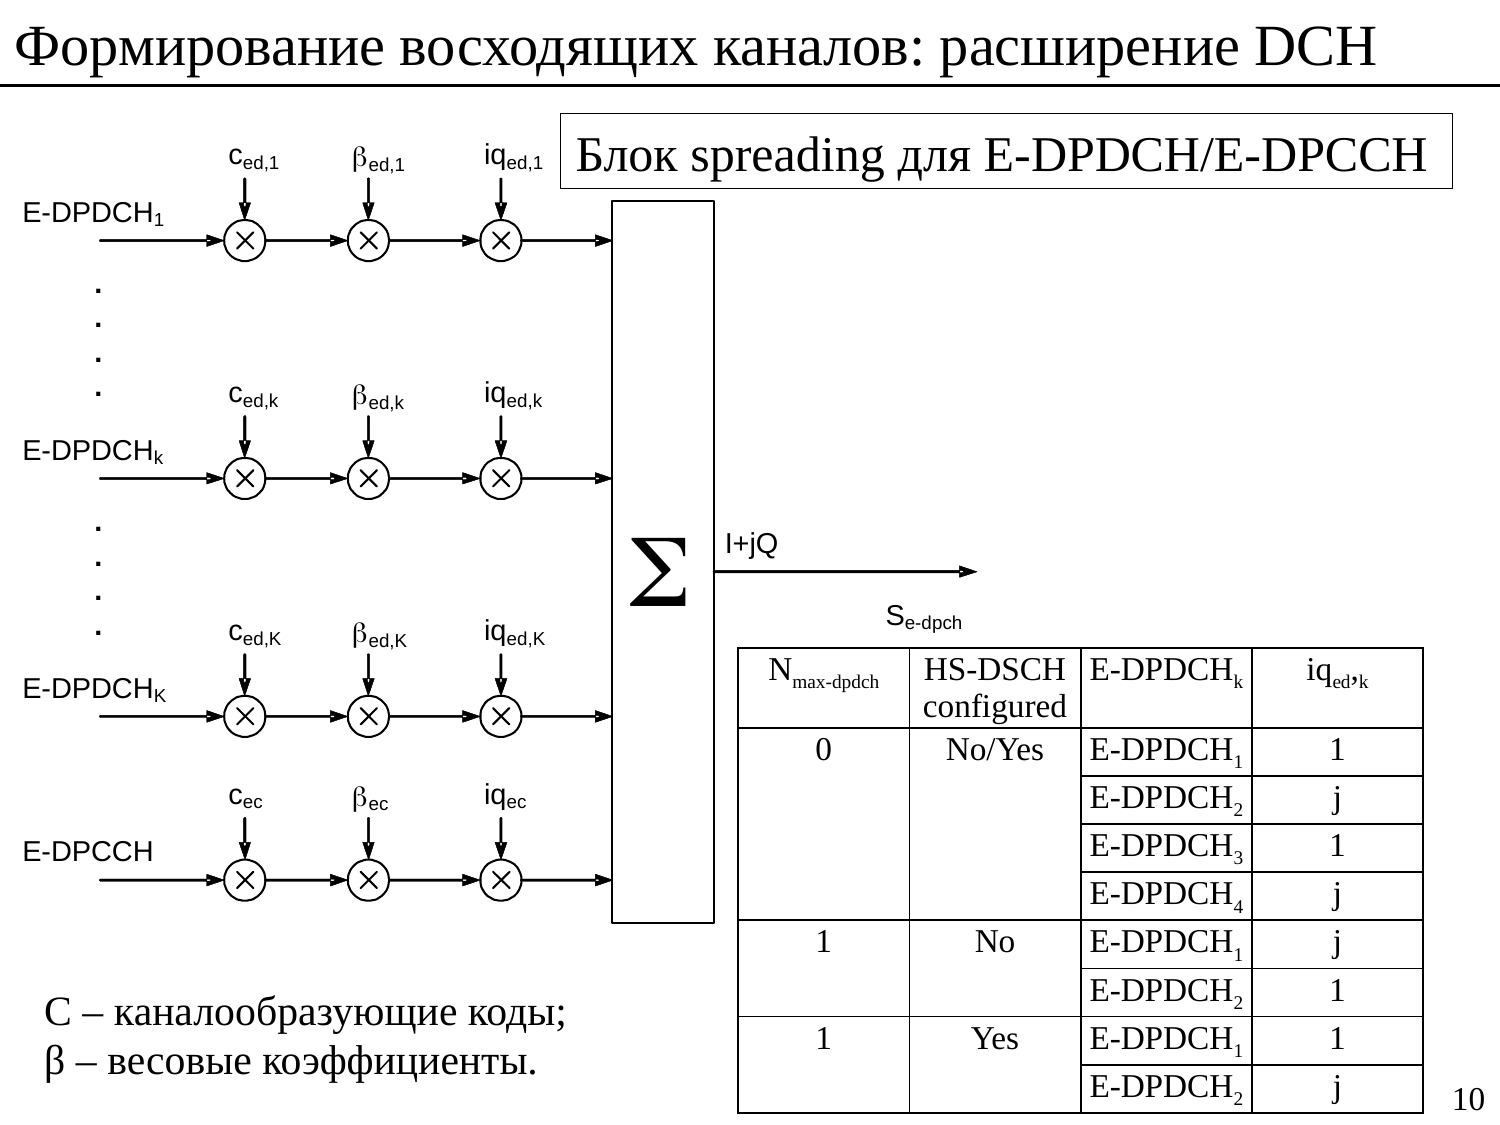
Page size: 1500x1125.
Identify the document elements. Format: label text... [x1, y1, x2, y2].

table_cell E-DPDCH3 [1082, 825, 1251, 871]
table_cell No/Yes [988, 729, 1080, 919]
table_cell E-DPDCH1 [1082, 1017, 1251, 1064]
table_cell 1 [1253, 729, 1422, 775]
table_cell j [1253, 921, 1422, 968]
text_box Формирование восходящих каналов: расширение DCH [0, 0, 1500, 84]
table_cell j [1253, 873, 1422, 919]
text_box 10 [1435, 1069, 1500, 1125]
table_cell 1 [1253, 1017, 1422, 1064]
table_cell E-DPDCH2 [1082, 1066, 1251, 1112]
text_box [17, 136, 984, 929]
table_cell j [1253, 1066, 1422, 1112]
table_cell E-DPDCH4 [1082, 873, 1251, 919]
table_cell Yes [910, 1017, 1080, 1112]
text_box Блок spreading для E-DPDCH/E-DPCCH [560, 113, 1453, 189]
table_cell 1 [739, 938, 909, 1016]
table_cell E-DPDCH1 [1082, 921, 1251, 968]
table_cell E-DPDCH1 [1082, 729, 1251, 775]
table_cell No [910, 921, 1080, 1016]
table_cell j [1253, 777, 1422, 823]
table_header HS-DSCH configured [988, 649, 1080, 727]
table_cell 1 [1253, 825, 1422, 871]
table_cell E-DPDCH2 [1082, 777, 1251, 823]
text_box C – каналообразующие коды; β – весовые коэффициенты. [29, 975, 632, 1091]
table_cell 1 [1253, 969, 1422, 1016]
table_header E-DPDCHk [1082, 649, 1251, 727]
table_header iqed,k [1253, 649, 1422, 727]
table_cell E-DPDCH2 [1082, 969, 1251, 1016]
table_cell 1 [739, 1017, 909, 1112]
